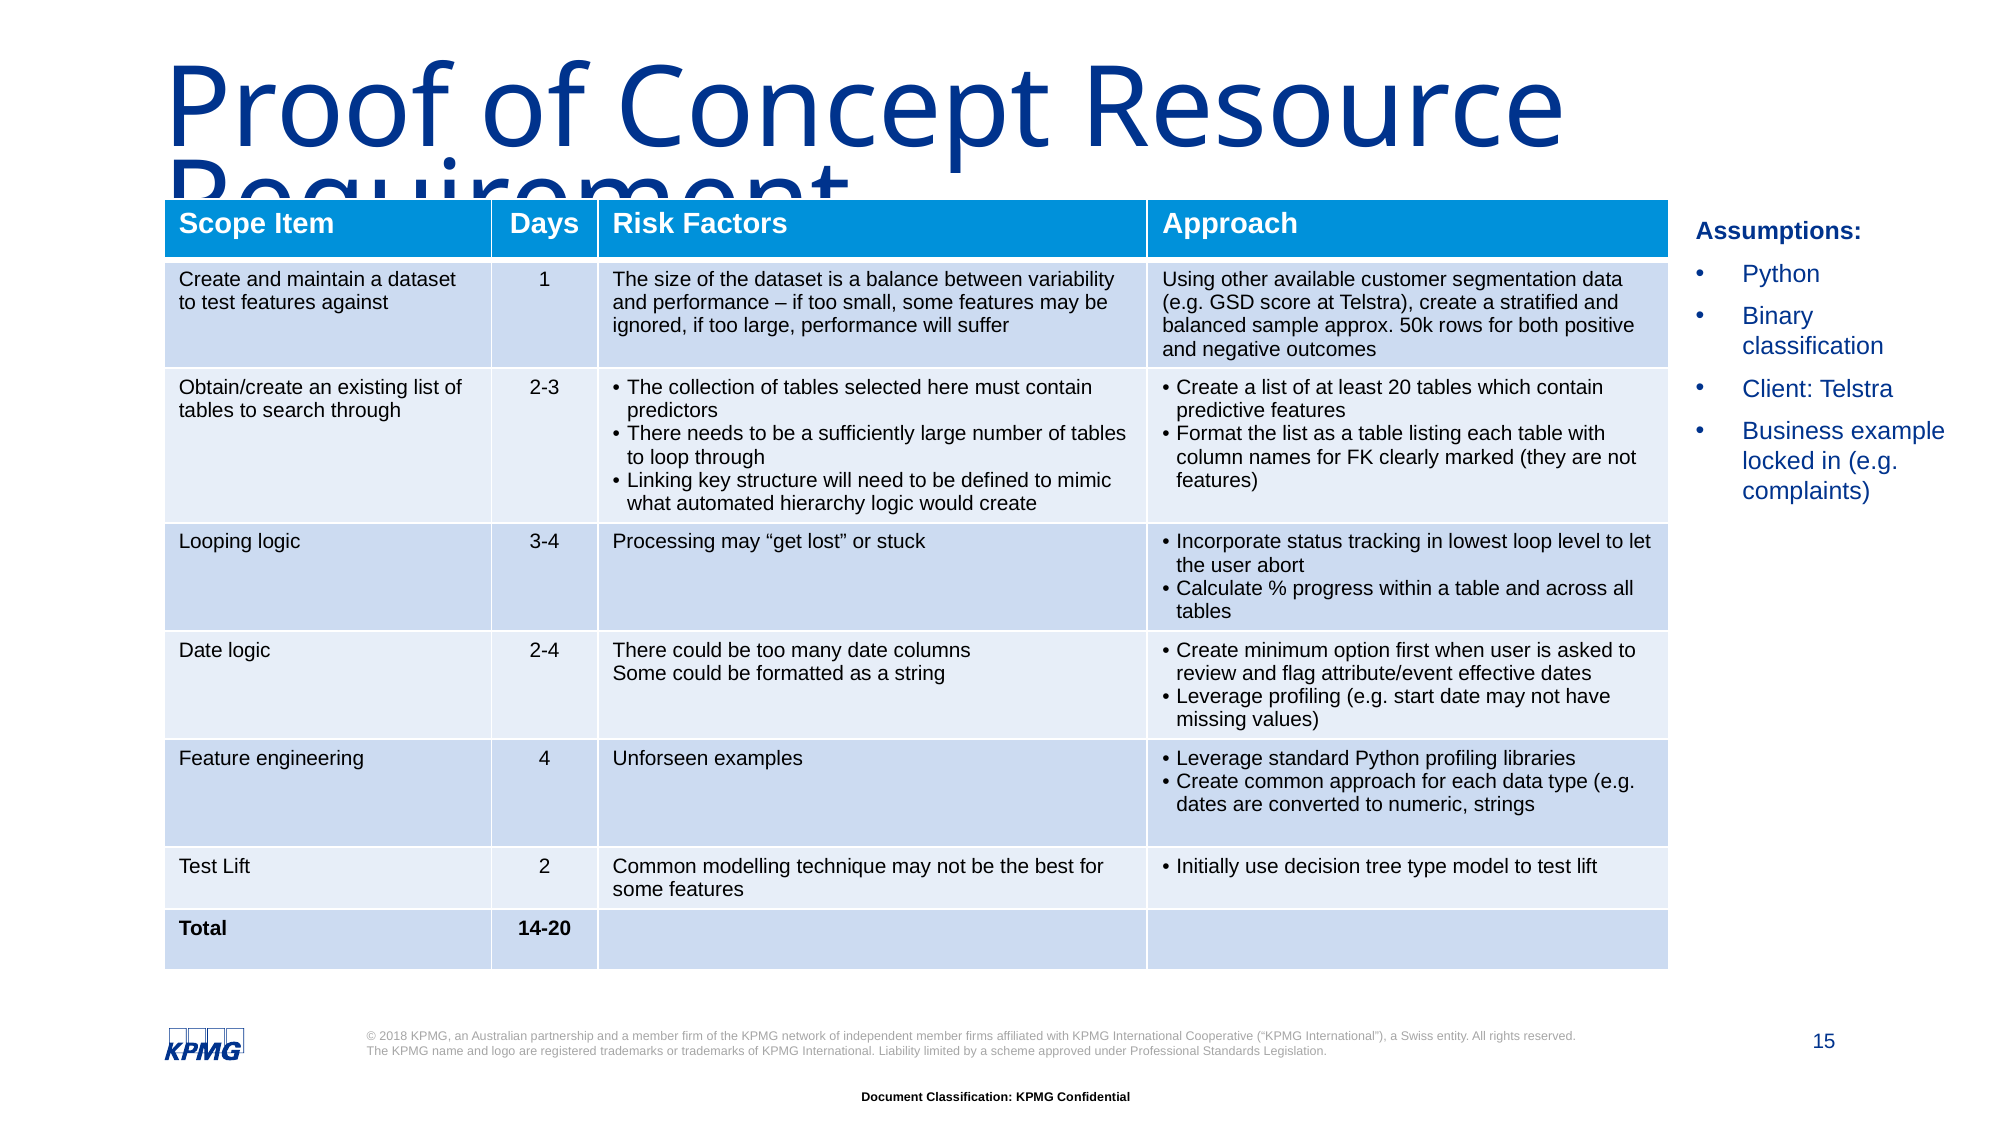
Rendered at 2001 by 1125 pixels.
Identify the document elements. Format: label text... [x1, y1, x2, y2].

table_cell Looping logic [165, 524, 491, 630]
table_cell 14-20 [492, 910, 597, 969]
table_cell 4 [492, 740, 597, 846]
table_cell 2 [492, 848, 597, 908]
table_cell Incorporate status tracking in lowest loop level to let the user abort Calculate % progress within a table and across all tables [1148, 524, 1668, 630]
table_cell There could be too many date columns Some could be formatted as a string [599, 632, 1146, 738]
table_cell Obtain/create an existing list of tables to search through [165, 369, 491, 522]
title Proof of Concept Resource Requirement [163, 70, 1837, 159]
table_cell Create a list of at least 20 tables which contain predictive features Format the list as a table listing each table with column names for FK clearly marked (they are not features) [1148, 369, 1668, 522]
table_header Scope Item [165, 200, 491, 257]
table_header Approach [1148, 200, 1668, 257]
table_cell Create and maintain a dataset to test features against [165, 263, 491, 367]
table_cell Total [165, 910, 491, 969]
table_cell Test Lift [165, 848, 491, 908]
table_cell 2-3 [492, 369, 597, 522]
table_cell Processing may “get lost” or stuck [599, 524, 1146, 630]
table_cell Date logic [165, 632, 491, 738]
table_cell Initially use decision tree type model to test lift [1148, 848, 1668, 908]
table_cell The size of the dataset is a balance between variability and performance – if too small, some features may be ignored, if too large, performance will suffer [599, 263, 1146, 367]
table_cell 1 [492, 263, 597, 367]
table_cell [599, 910, 1146, 969]
table_cell Create minimum option first when user is asked to review and flag attribute/event effective dates Leverage profiling (e.g. start date may not have missing values) [1148, 632, 1668, 738]
table_cell The collection of tables selected here must contain predictors There needs to be a sufficiently large number of tables to loop through Linking key structure will need to be defined to mimic what automated hierarchy logic would create [599, 369, 1146, 522]
table_cell Unforseen examples [599, 740, 1146, 846]
table_cell Feature engineering [165, 740, 491, 846]
table_cell 2-4 [492, 632, 597, 738]
table_cell [1148, 910, 1668, 969]
table_cell 3-4 [492, 524, 597, 630]
table_cell Leverage standard Python profiling libraries Create common approach for each data type (e.g. dates are converted to numeric, strings [1148, 740, 1668, 846]
list Assumptions: Python Binary classification Client: Telstra Business example locked in (e.g. complaints) [1695, 215, 1950, 961]
table_header Days [492, 200, 597, 257]
table_cell Common modelling technique may not be the best for some features [599, 848, 1146, 908]
table_cell Using other available customer segmentation data (e.g. GSD score at Telstra), create a stratified and balanced sample approx. 50k rows for both positive and negative outcomes [1148, 263, 1668, 367]
table_header Risk Factors [599, 200, 1146, 257]
